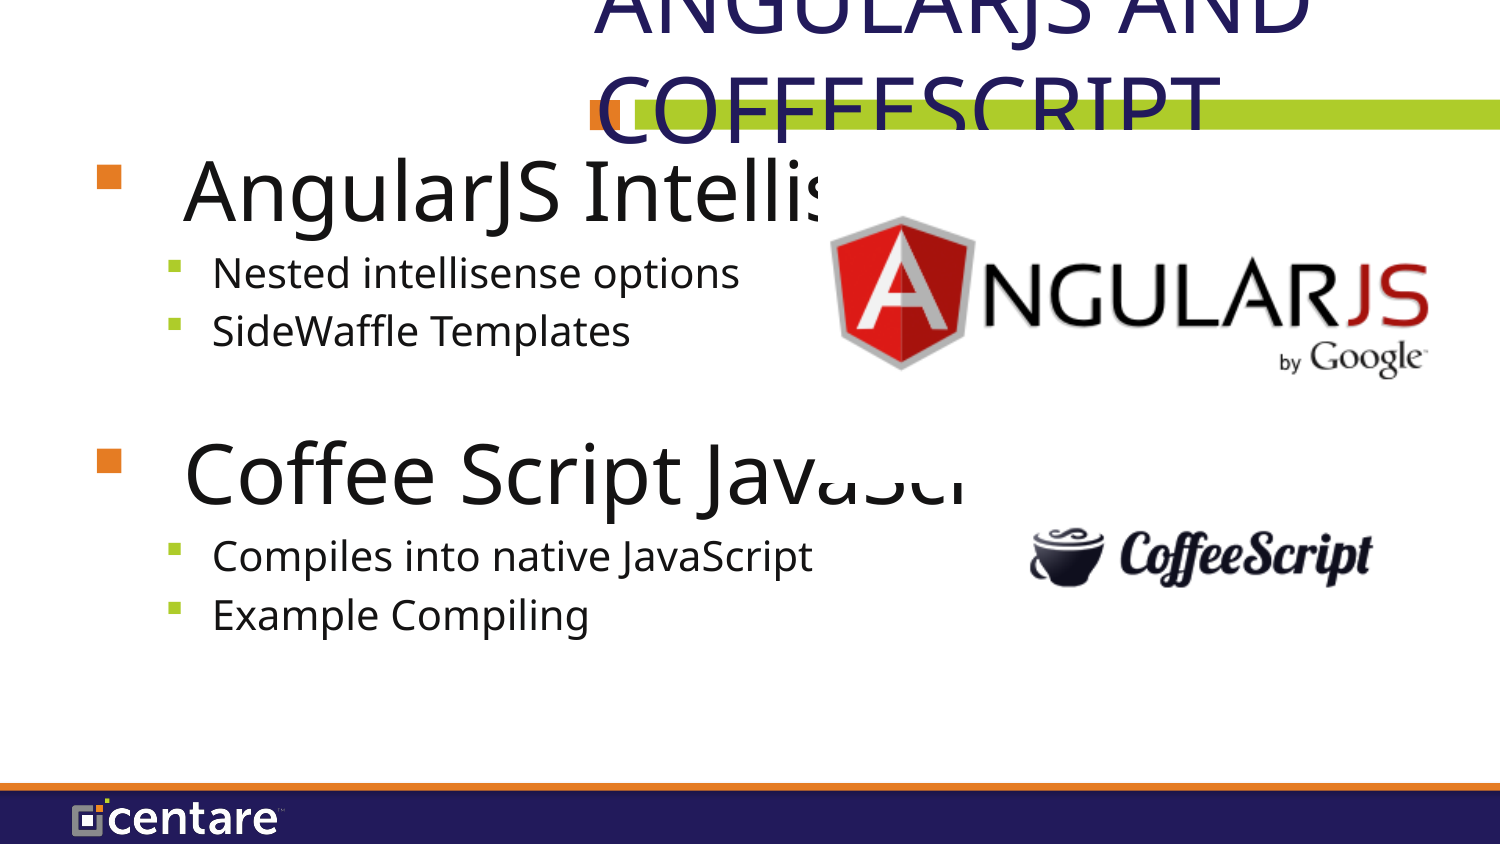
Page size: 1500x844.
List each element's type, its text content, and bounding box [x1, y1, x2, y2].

list AngularJS Intellisense Nested intellisense options SideWaffle Templates Coffee Script JavaScript Compiles into native JavaScript Example Compiling [75, 130, 1425, 754]
picture [66, 794, 290, 842]
title ANGULARJS and CoffeeScript [579, 14, 1500, 91]
picture [818, 130, 1444, 707]
